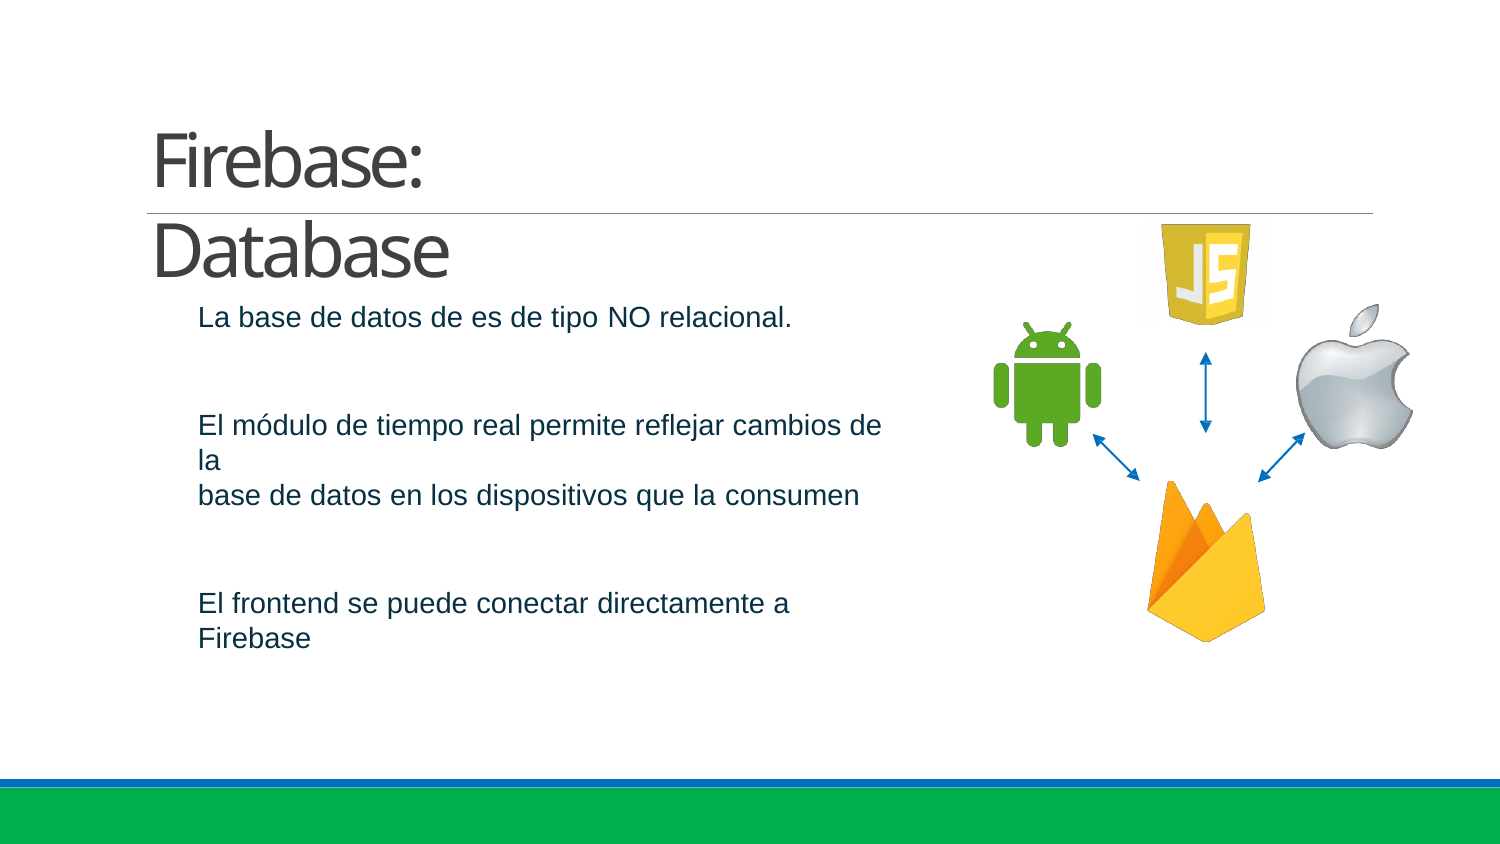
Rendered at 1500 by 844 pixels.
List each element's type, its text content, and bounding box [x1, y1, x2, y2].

text_box [1092, 433, 1140, 482]
text_box [1199, 352, 1212, 434]
text_box La base de datos de es de tipo NO relacional. El módulo de tiempo real permite reflejar cambios de la base de datos en los dispositivos que la consumen El frontend se puede conectar directamente a Firebase [195, 296, 911, 655]
text_box [974, 307, 1120, 461]
text_box [1292, 300, 1416, 453]
text_box [1257, 432, 1306, 483]
title Firebase: Database [147, 110, 709, 293]
text_box [1146, 481, 1265, 643]
text_box [1139, 220, 1272, 325]
